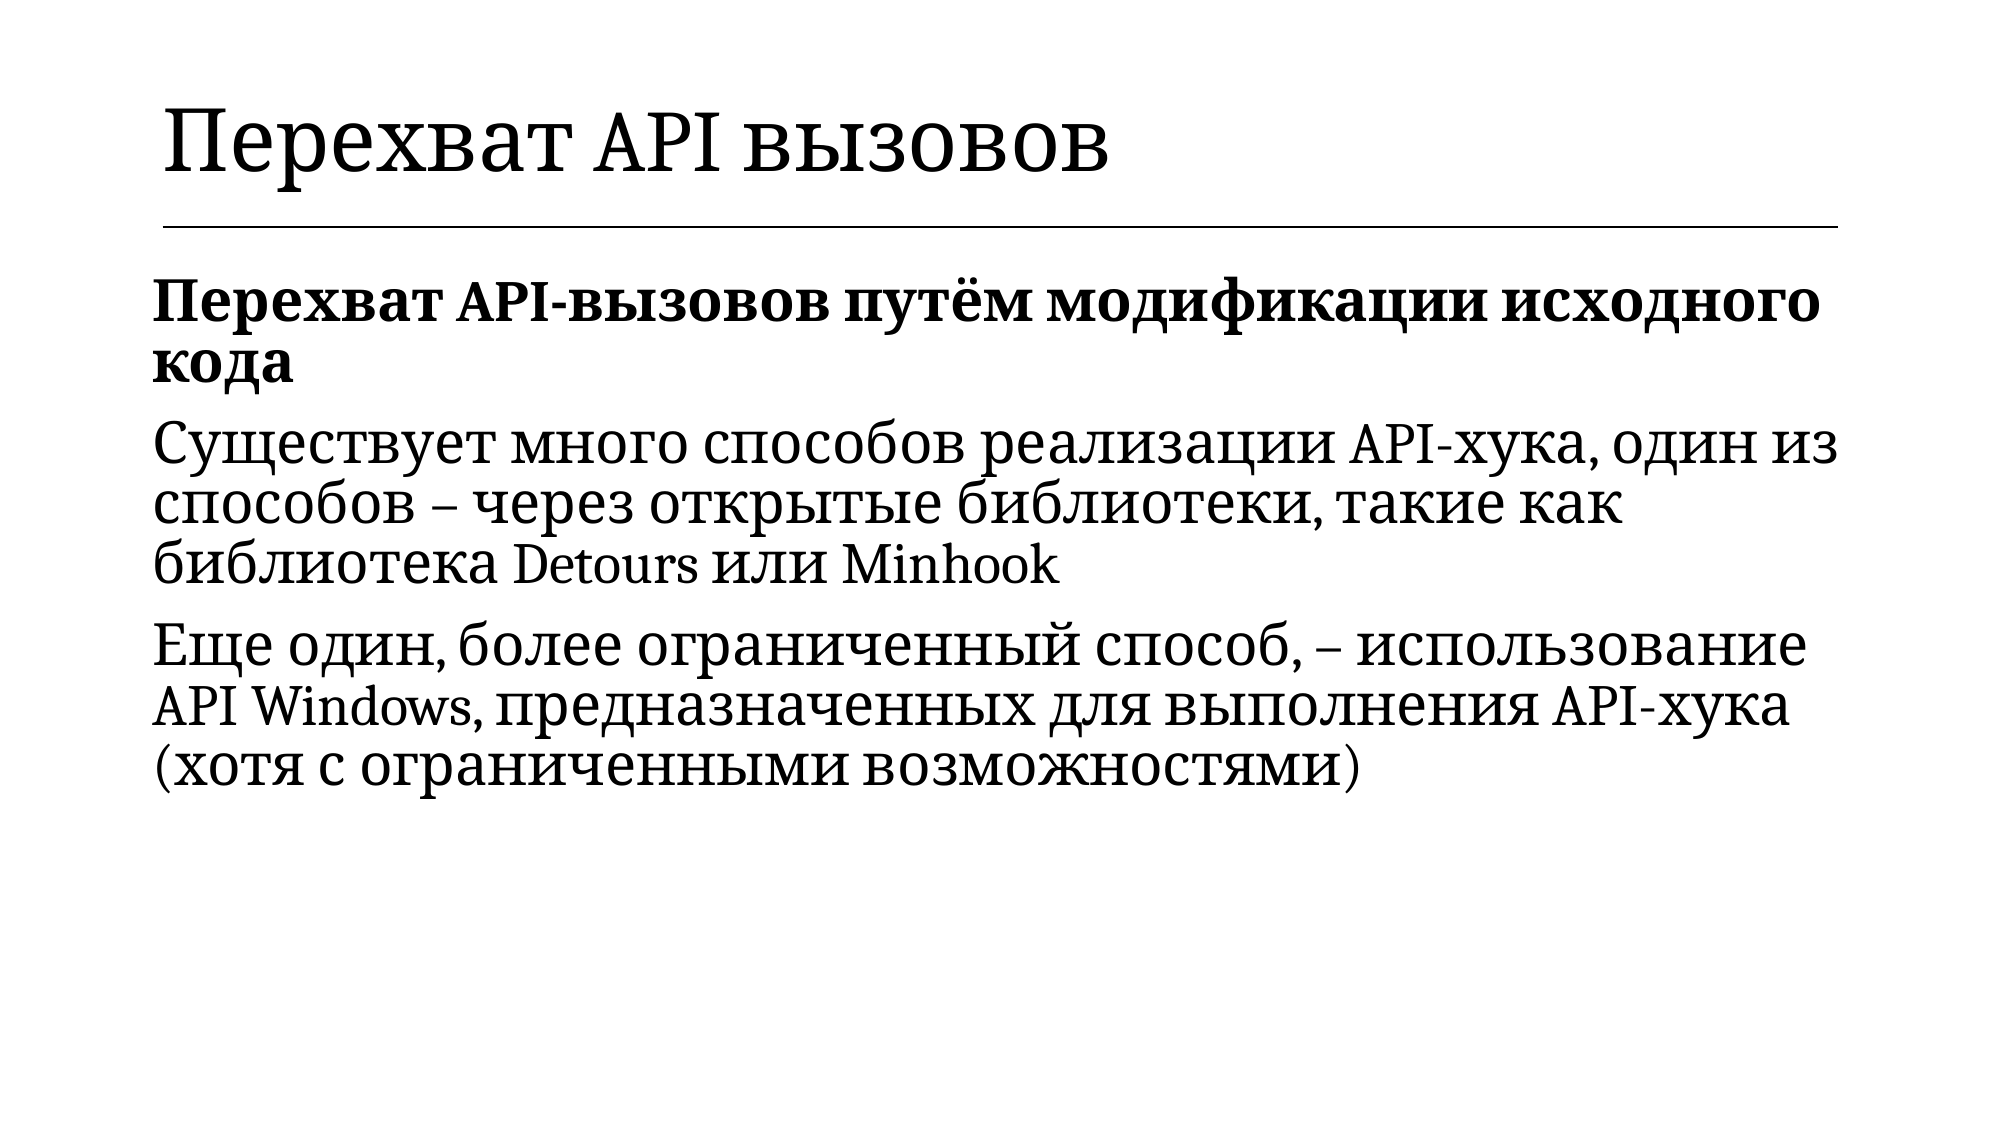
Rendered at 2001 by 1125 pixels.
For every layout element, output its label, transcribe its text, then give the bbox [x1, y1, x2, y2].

list Перехват API-вызовов путём модификации исходного кода Существует много способов реализации API-хука, один из способов – через открытые библиотеки, такие как библиотека Detours или Minhook Еще один, более ограниченный способ, – использование API Windows, предназначенных для выполнения API-хука (хотя с ограниченными возможностями) [137, 266, 1872, 1107]
table_header Перехват API вызовов [163, 60, 1838, 226]
